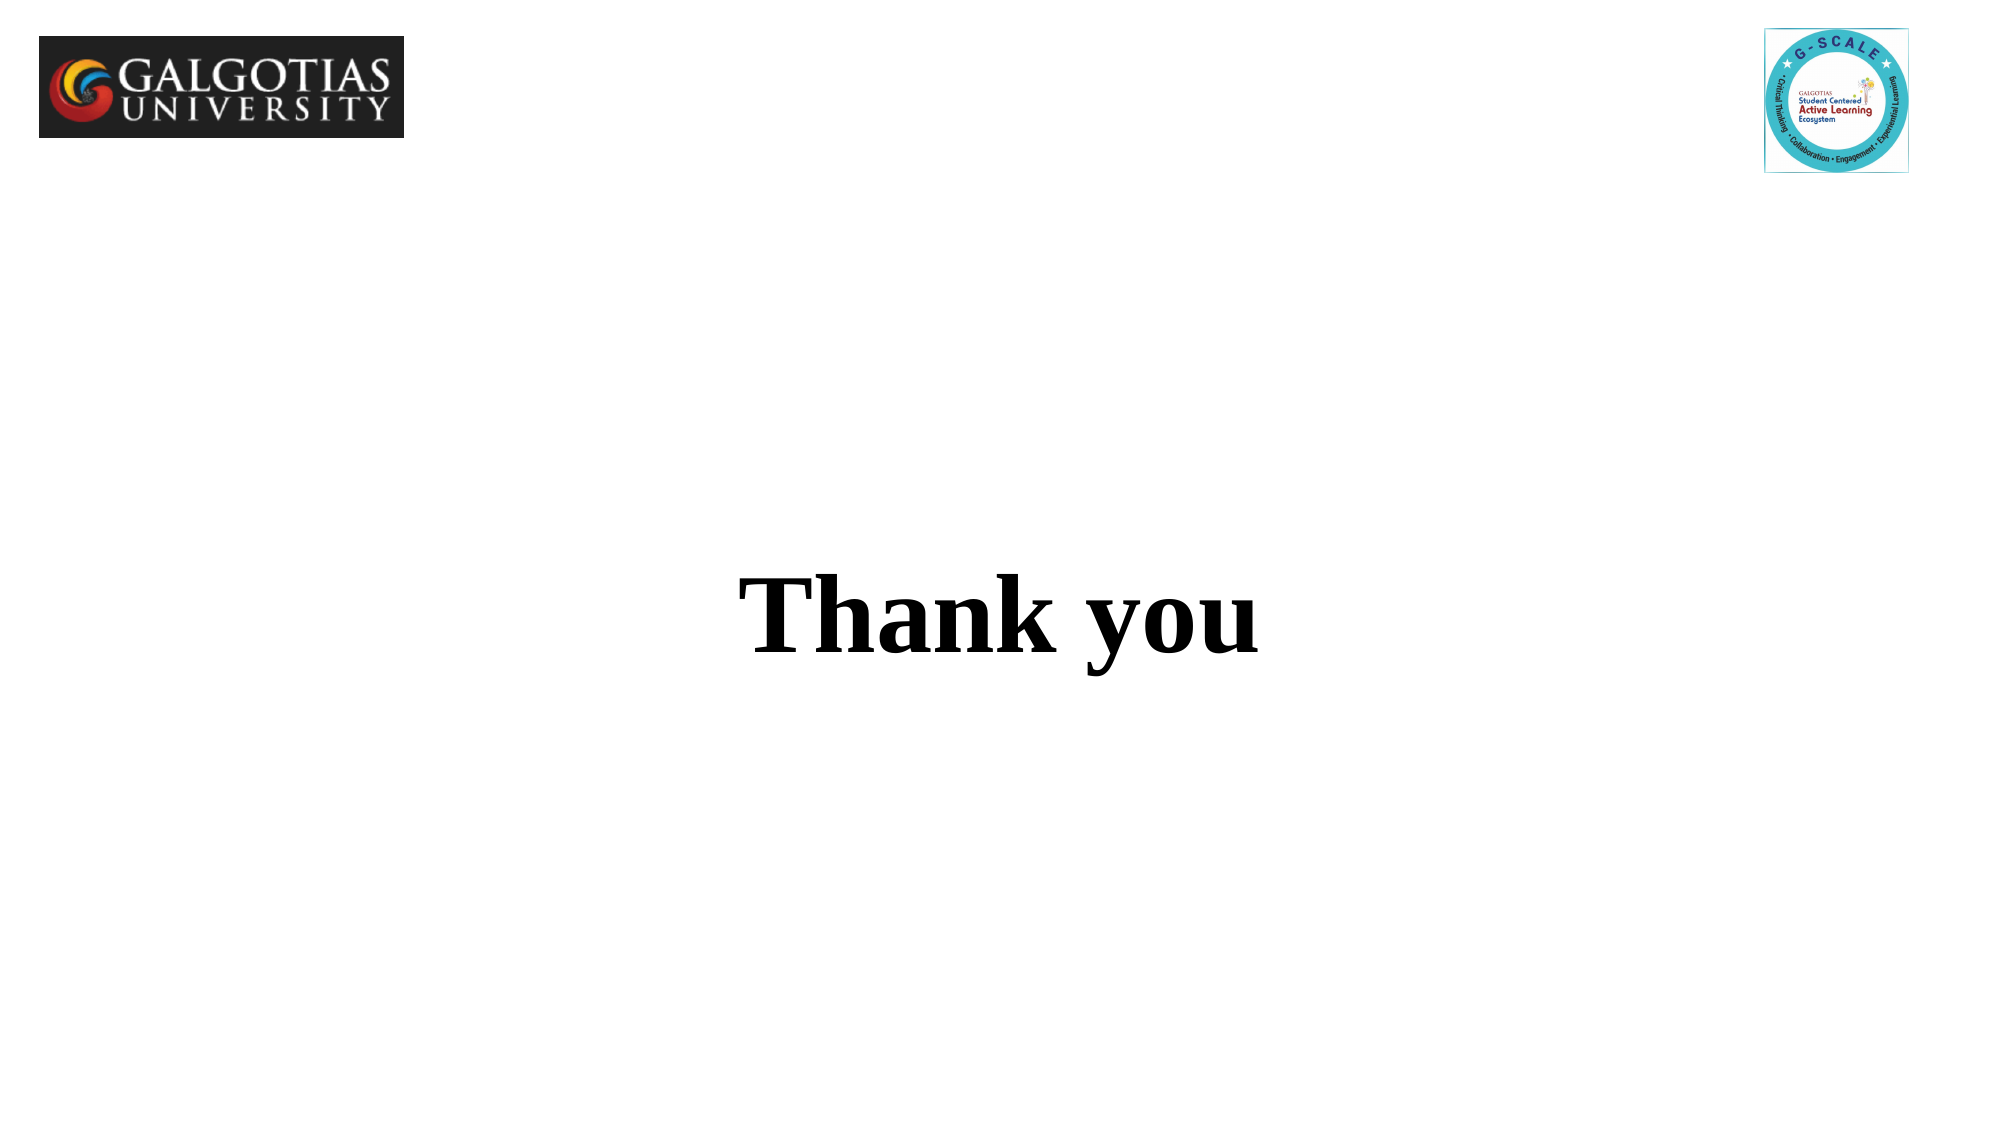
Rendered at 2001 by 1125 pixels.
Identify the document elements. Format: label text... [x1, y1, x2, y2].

picture [1764, 28, 1909, 173]
text_box Thank you [500, 532, 1500, 682]
picture [39, 36, 404, 138]
